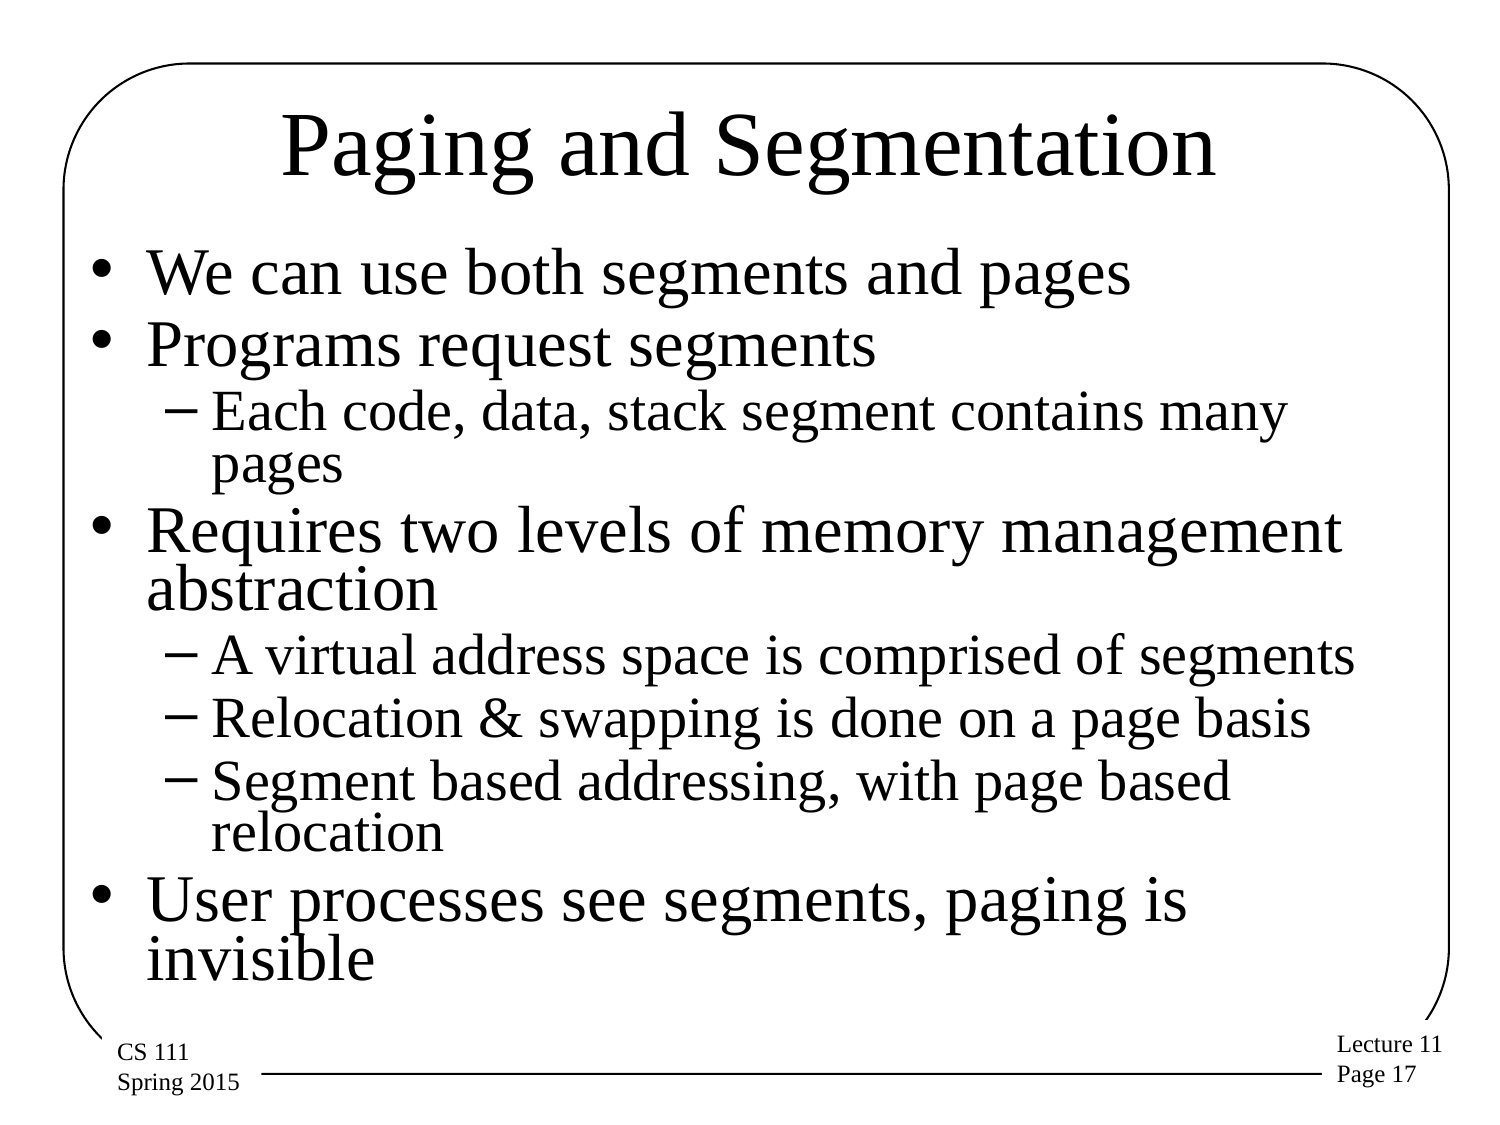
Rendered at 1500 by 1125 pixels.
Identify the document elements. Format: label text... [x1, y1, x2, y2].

title Paging and Segmentation [74, 44, 1426, 233]
list We can use both segments and pages Programs request segments Each code, data, stack segment contains many pages Requires two levels of memory management abstraction A virtual address space is comprised of segments Relocation & swapping is done on a page basis Segment based addressing, with page based relocation User processes see segments, paging is invisible [74, 240, 1426, 984]
